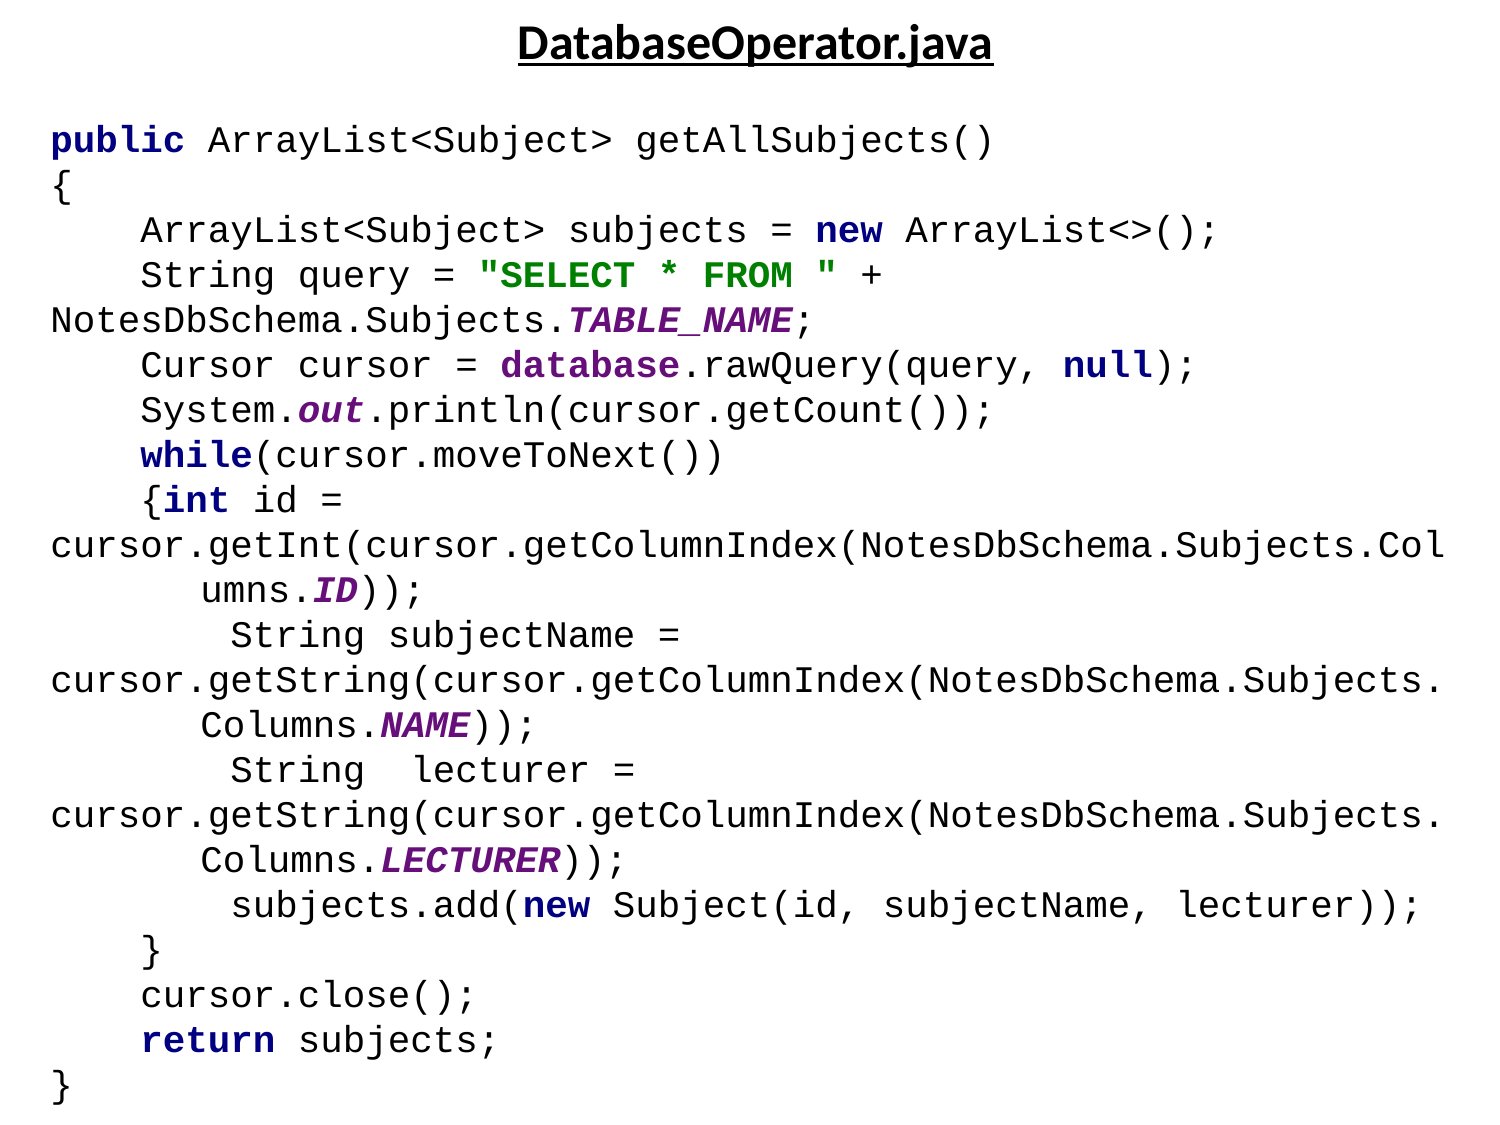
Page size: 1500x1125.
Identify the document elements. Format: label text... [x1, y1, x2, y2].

text_box public ArrayList<Subject> getAllSubjects() { ArrayList<Subject> subjects = new ArrayList<>(); String query = "SELECT * FROM " + NotesDbSchema.Subjects.TABLE_NAME; Cursor cursor = database.rawQuery(query, null); System.out.println(cursor.getCount()); while(cursor.moveToNext()) {int id = cursor.getInt(cursor.getColumnIndex(NotesDbSchema.Subjects.Col umns.ID)); String subjectName = cursor.getString(cursor.getColumnIndex(NotesDbSchema.Subjects. Columns.NAME)); String lecturer = cursor.getString(cursor.getColumnIndex(NotesDbSchema.Subjects. Columns.LECTURER)); subjects.add(new Subject(id, subjectName, lecturer)); } cursor.close(); return subjects; } [35, 107, 1471, 1113]
text_box DatabaseOperator.java [277, 2, 1235, 78]
